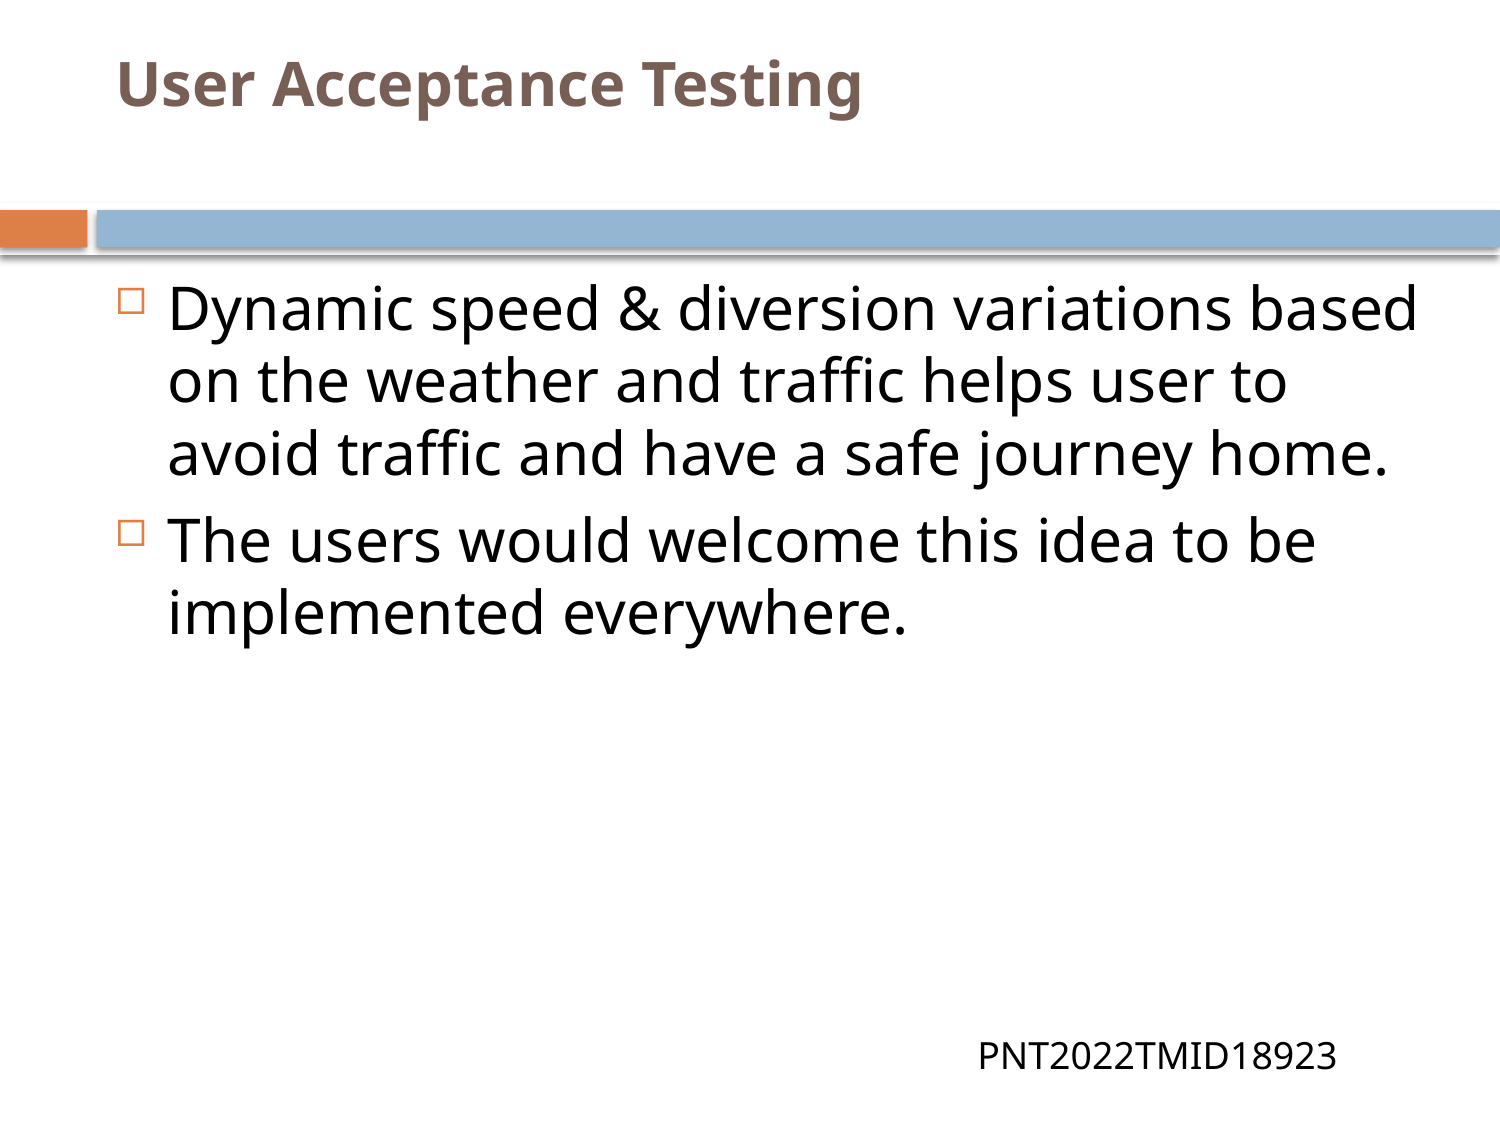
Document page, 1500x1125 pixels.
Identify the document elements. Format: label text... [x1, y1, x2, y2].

text_box PNT2022TMID18923 [962, 1024, 1438, 1125]
title User Acceptance Testing [100, 37, 1438, 200]
list Dynamic speed & diversion variations based on the weather and traffic helps user to avoid traffic and have a safe journey home. The users would welcome this idea to be implemented everywhere. [100, 262, 1438, 1000]
